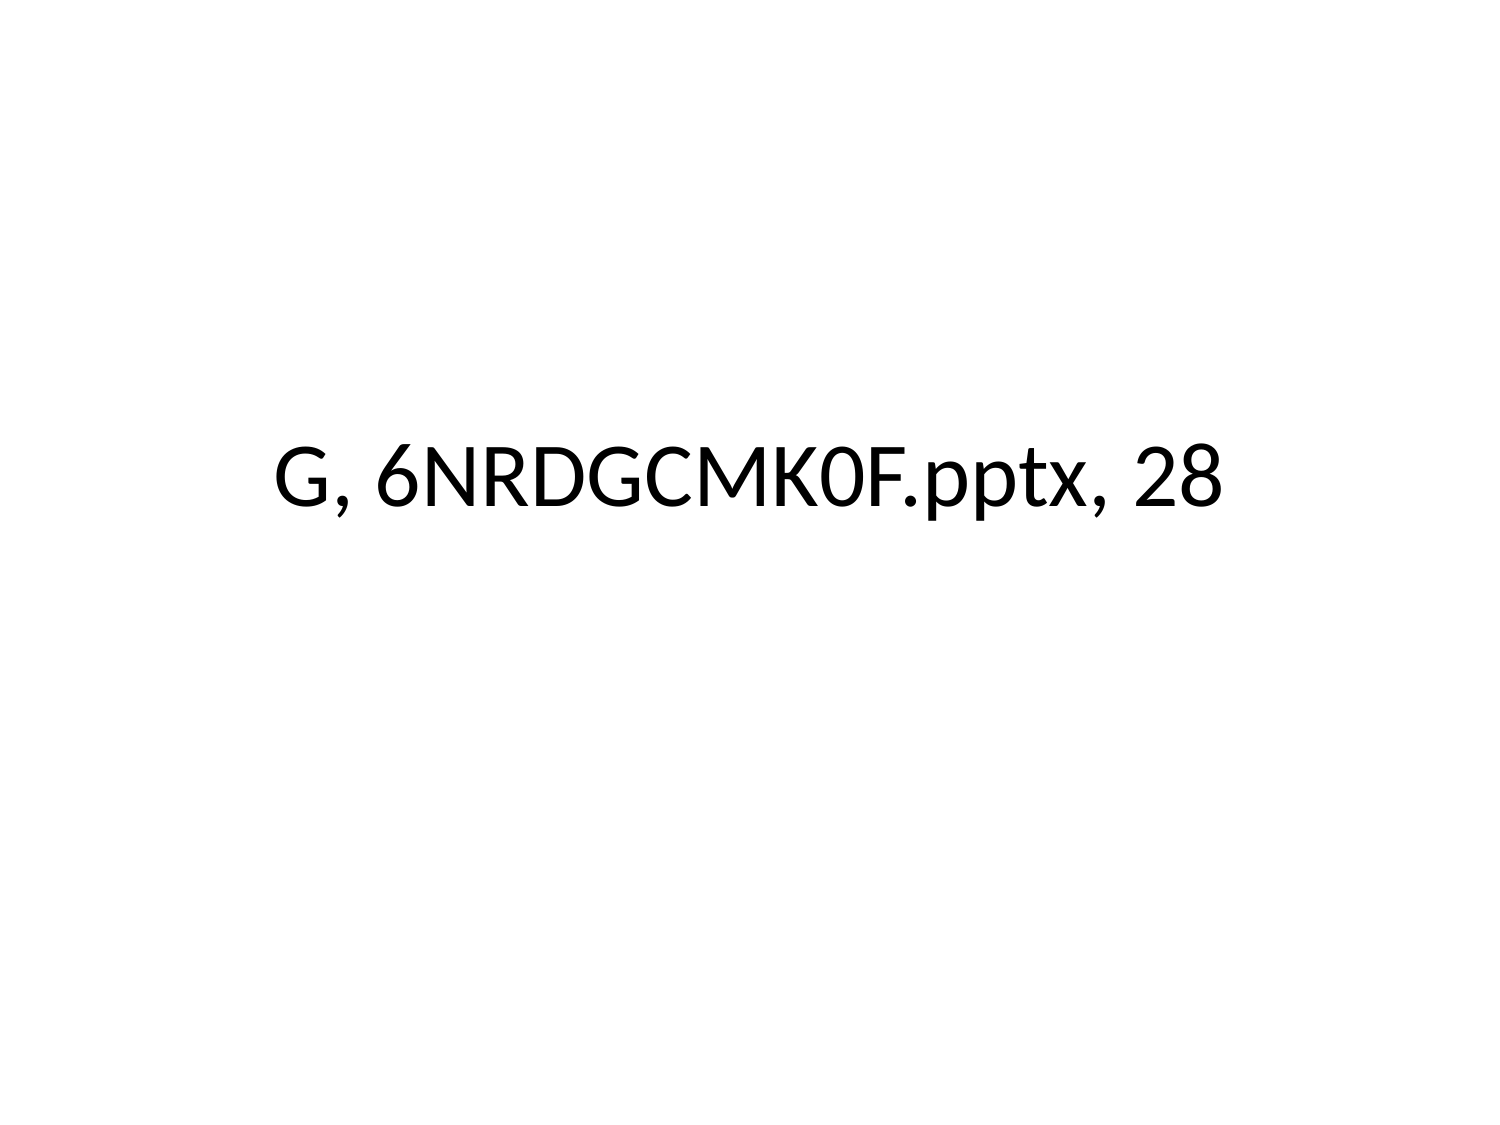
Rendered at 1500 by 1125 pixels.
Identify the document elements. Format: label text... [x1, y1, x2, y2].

title G, 6NRDGCMK0F.pptx, 28 [112, 349, 1388, 591]
